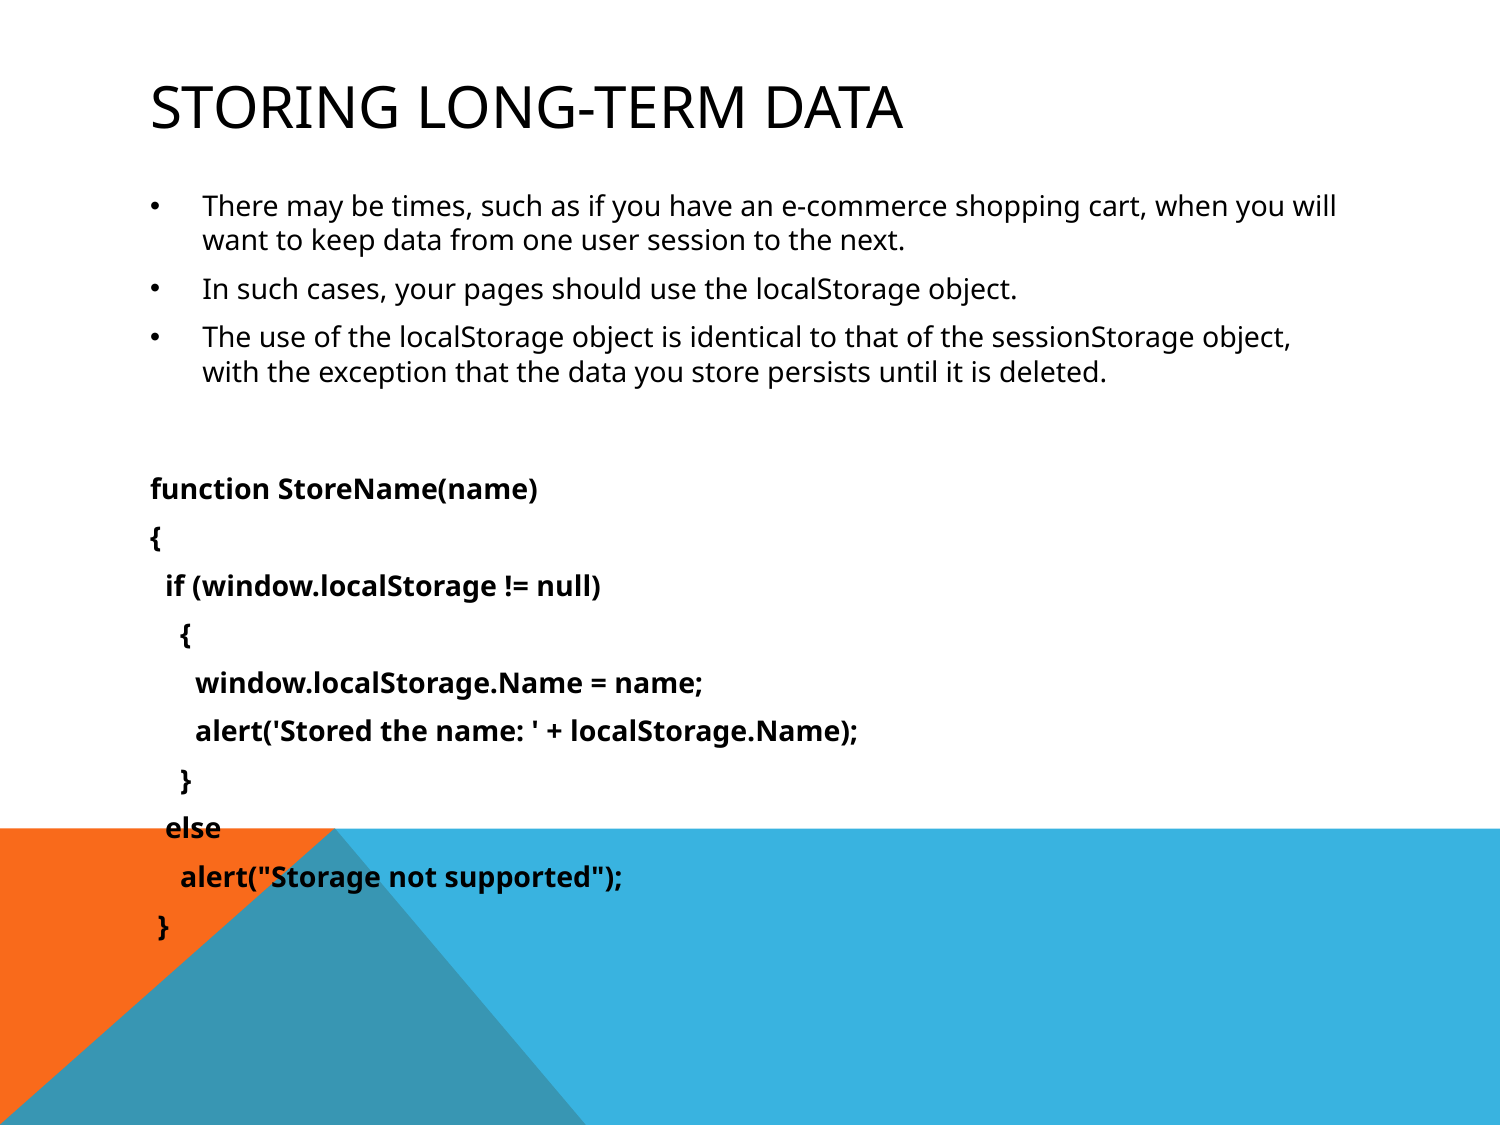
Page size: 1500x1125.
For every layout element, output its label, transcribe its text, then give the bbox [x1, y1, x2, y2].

title Storing Long-Term Data [135, 60, 1369, 150]
list There may be times, such as if you have an e-commerce shopping cart, when you will want to keep data from one user session to the next. In such cases, your pages should use the localStorage object. The use of the localStorage object is identical to that of the sessionStorage object, with the exception that the data you store persists until it is deleted. function StoreName(name) { if (window.localStorage != null) { window.localStorage.Name = name; alert('Stored the name: ' + localStorage.Name); } else alert("Storage not supported"); } [135, 180, 1369, 950]
